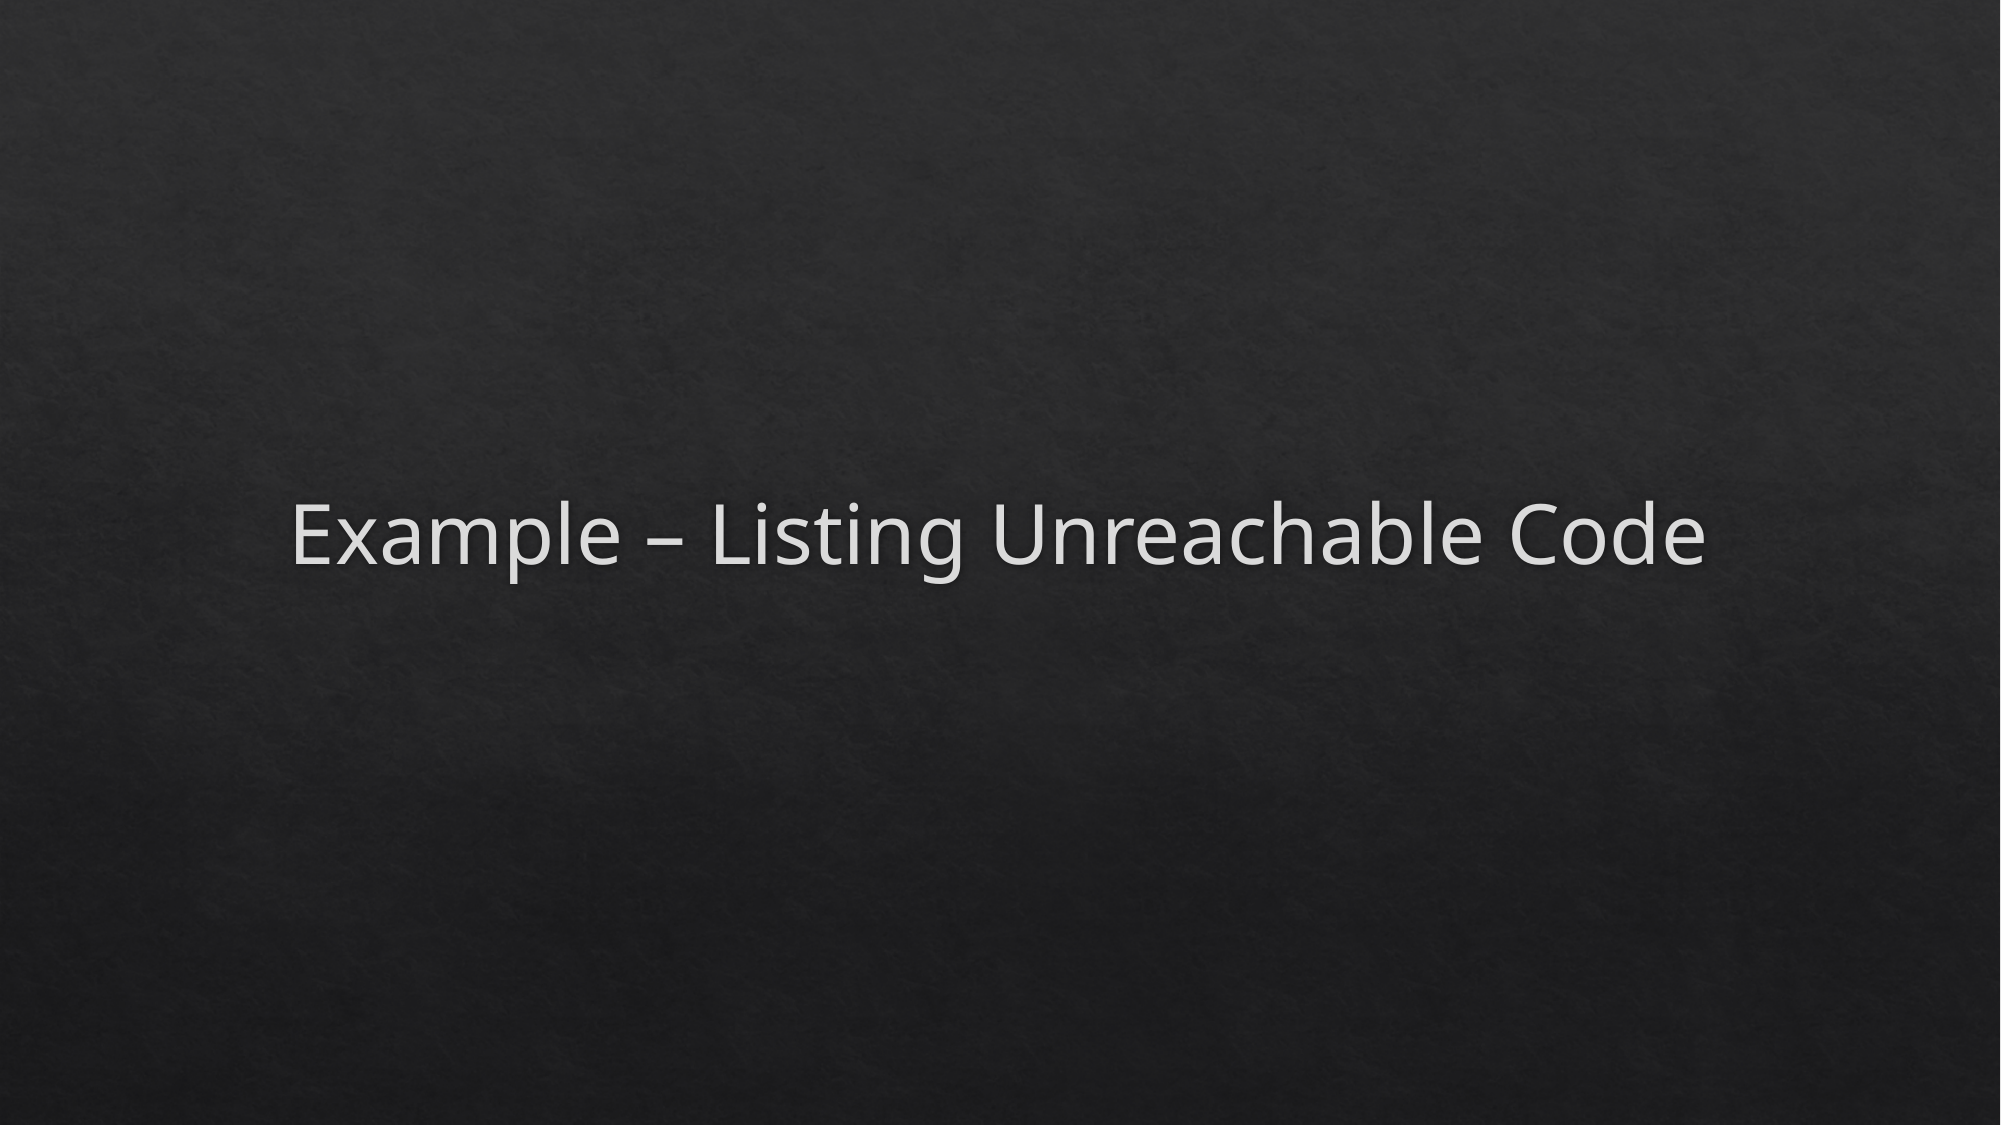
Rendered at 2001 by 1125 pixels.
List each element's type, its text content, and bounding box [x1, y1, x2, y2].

title Example – Listing Unreachable Code [212, 288, 1786, 589]
